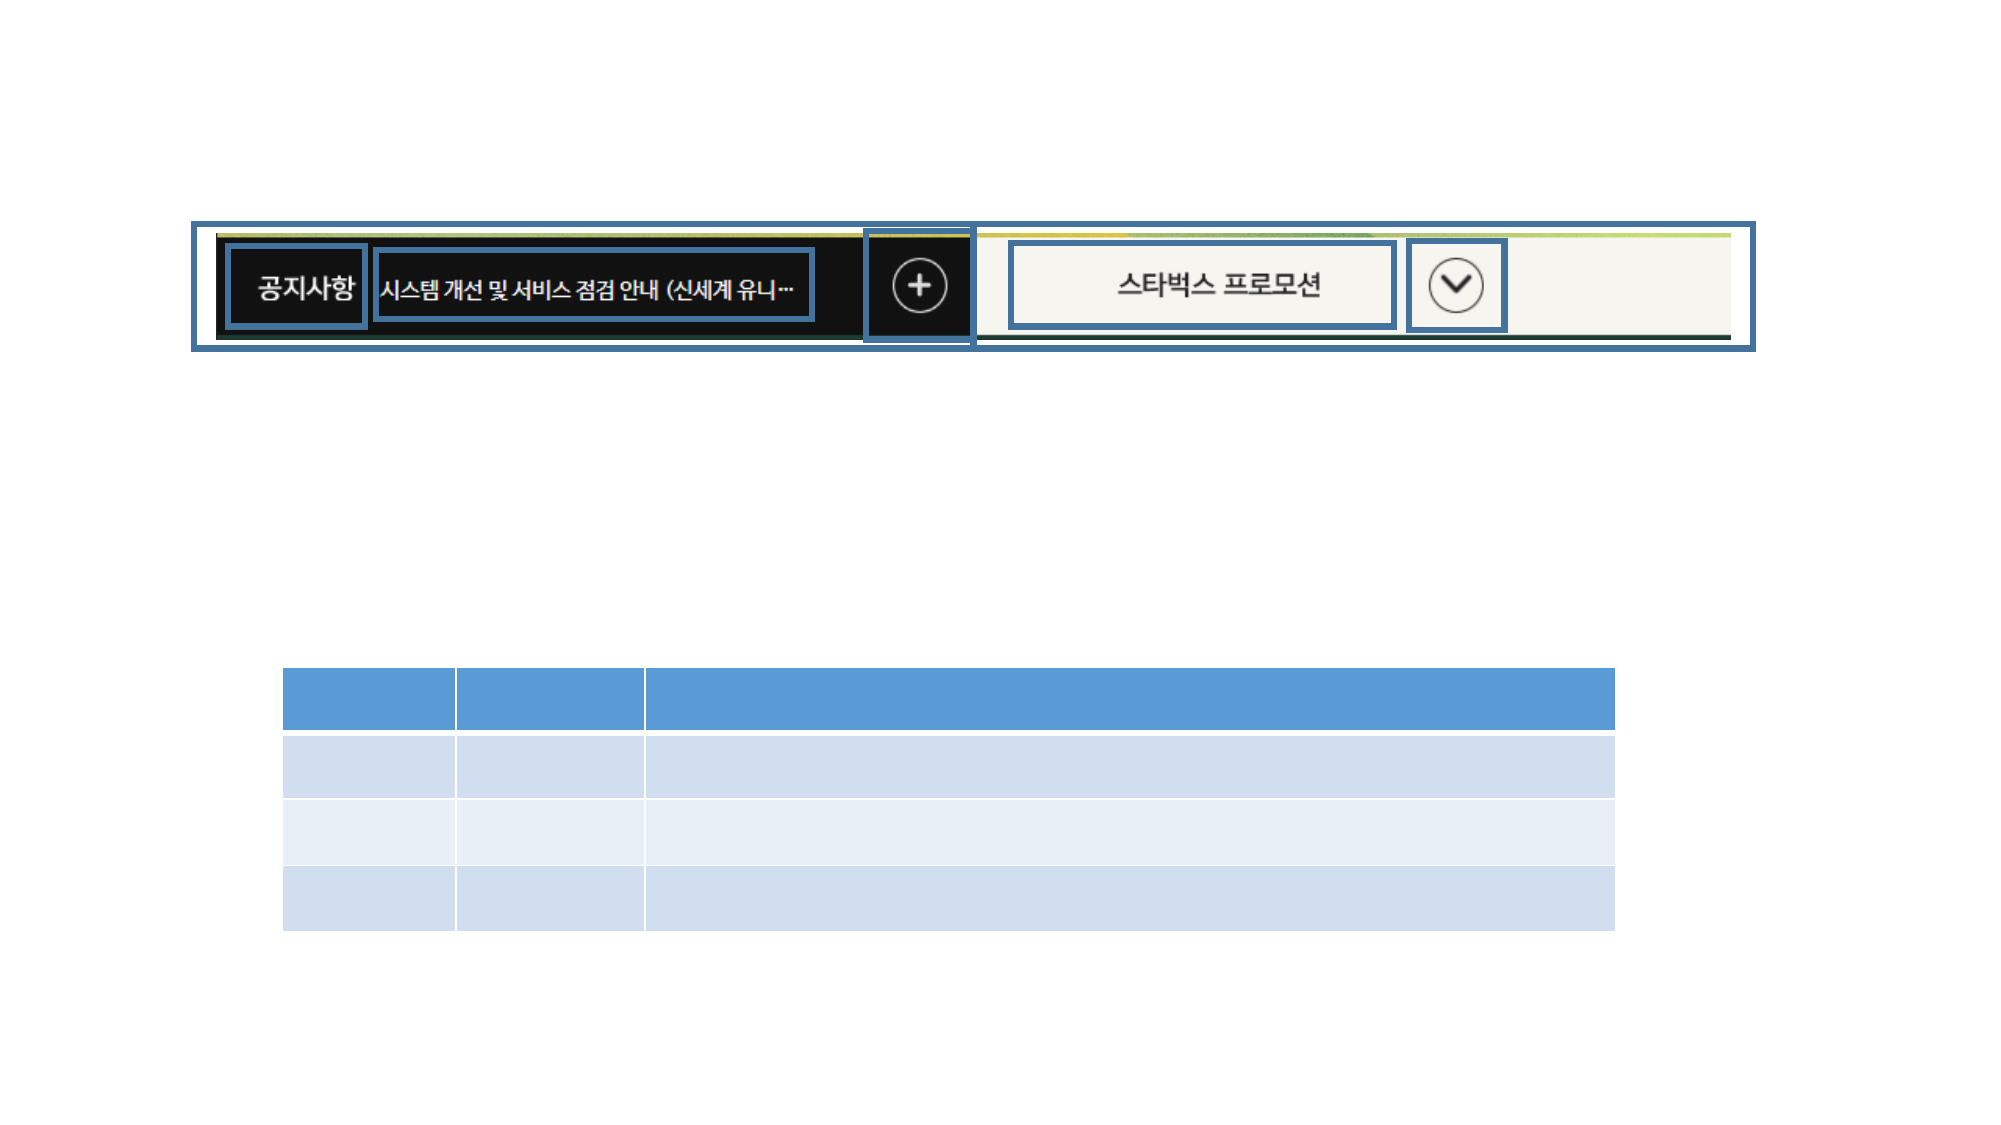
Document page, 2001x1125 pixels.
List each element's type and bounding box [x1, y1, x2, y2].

table_cell [283, 800, 455, 865]
table_cell [457, 866, 644, 931]
table_cell [283, 866, 455, 931]
picture [216, 233, 1731, 340]
table_cell [283, 736, 455, 798]
table_cell [457, 800, 644, 865]
table_cell [646, 736, 1615, 798]
text_box [972, 223, 1754, 350]
table_cell [646, 866, 1615, 931]
table_header [457, 668, 644, 730]
table_cell [646, 800, 1615, 865]
table_cell [457, 736, 644, 798]
table_header [646, 668, 1615, 730]
table_header [283, 668, 455, 730]
text_box [193, 223, 972, 350]
